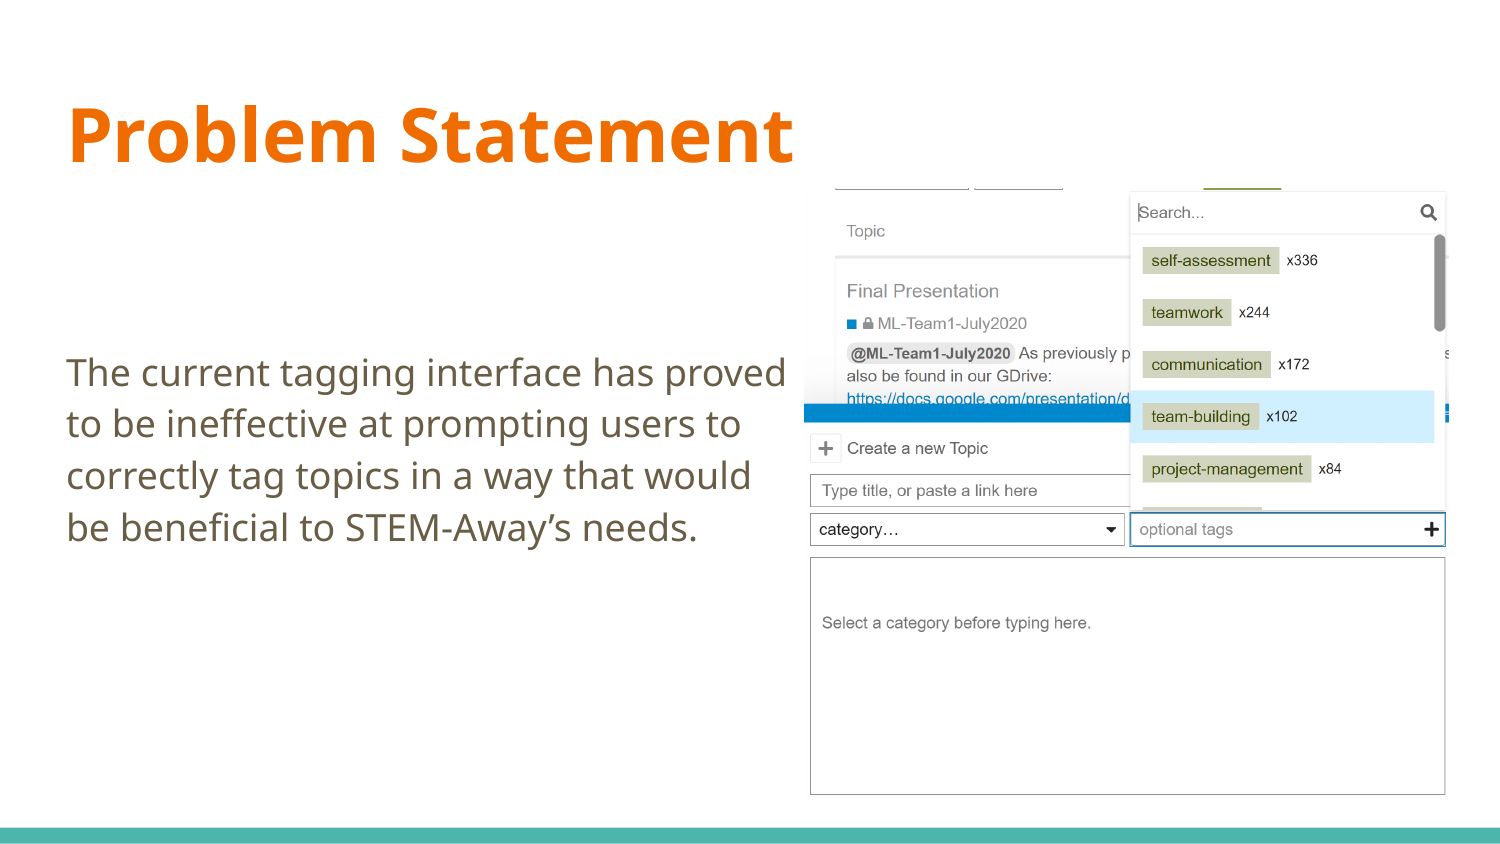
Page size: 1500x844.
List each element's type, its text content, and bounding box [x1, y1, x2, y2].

picture [804, 188, 1450, 800]
list The current tagging interface has proved to be ineffective at prompting users to correctly tag topics in a way that would be beneficial to STEM-Away’s needs. [51, 326, 798, 758]
title Problem Statement [51, 72, 1449, 189]
